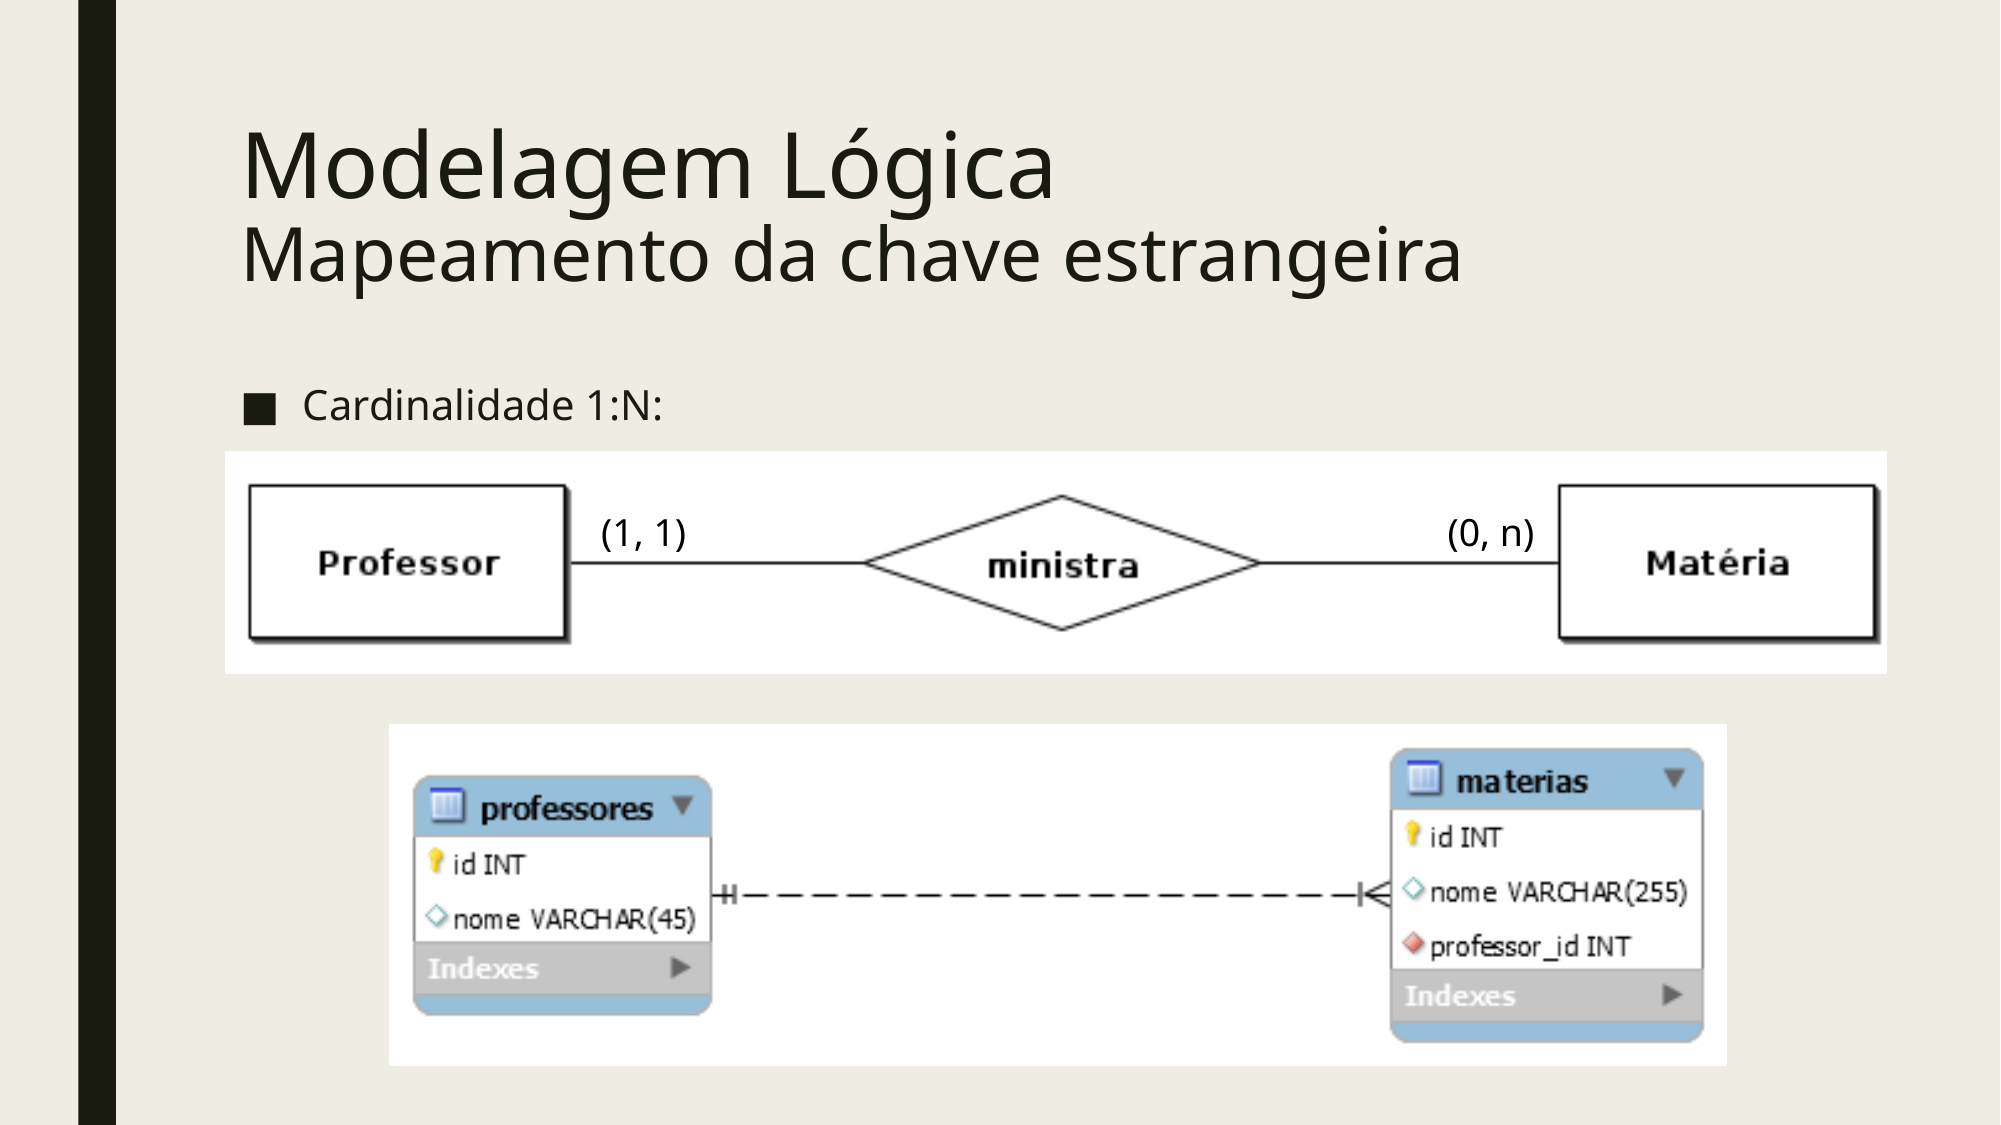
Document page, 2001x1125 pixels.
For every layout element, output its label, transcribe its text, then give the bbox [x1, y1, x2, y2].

picture [224, 451, 1892, 674]
list Cardinalidade 1:N: [225, 674, 1800, 963]
picture [389, 724, 1727, 1066]
list Cardinalidade 1:N: [225, 375, 1800, 451]
title Modelagem Lógica Mapeamento da chave estrangeira [225, 112, 1800, 357]
